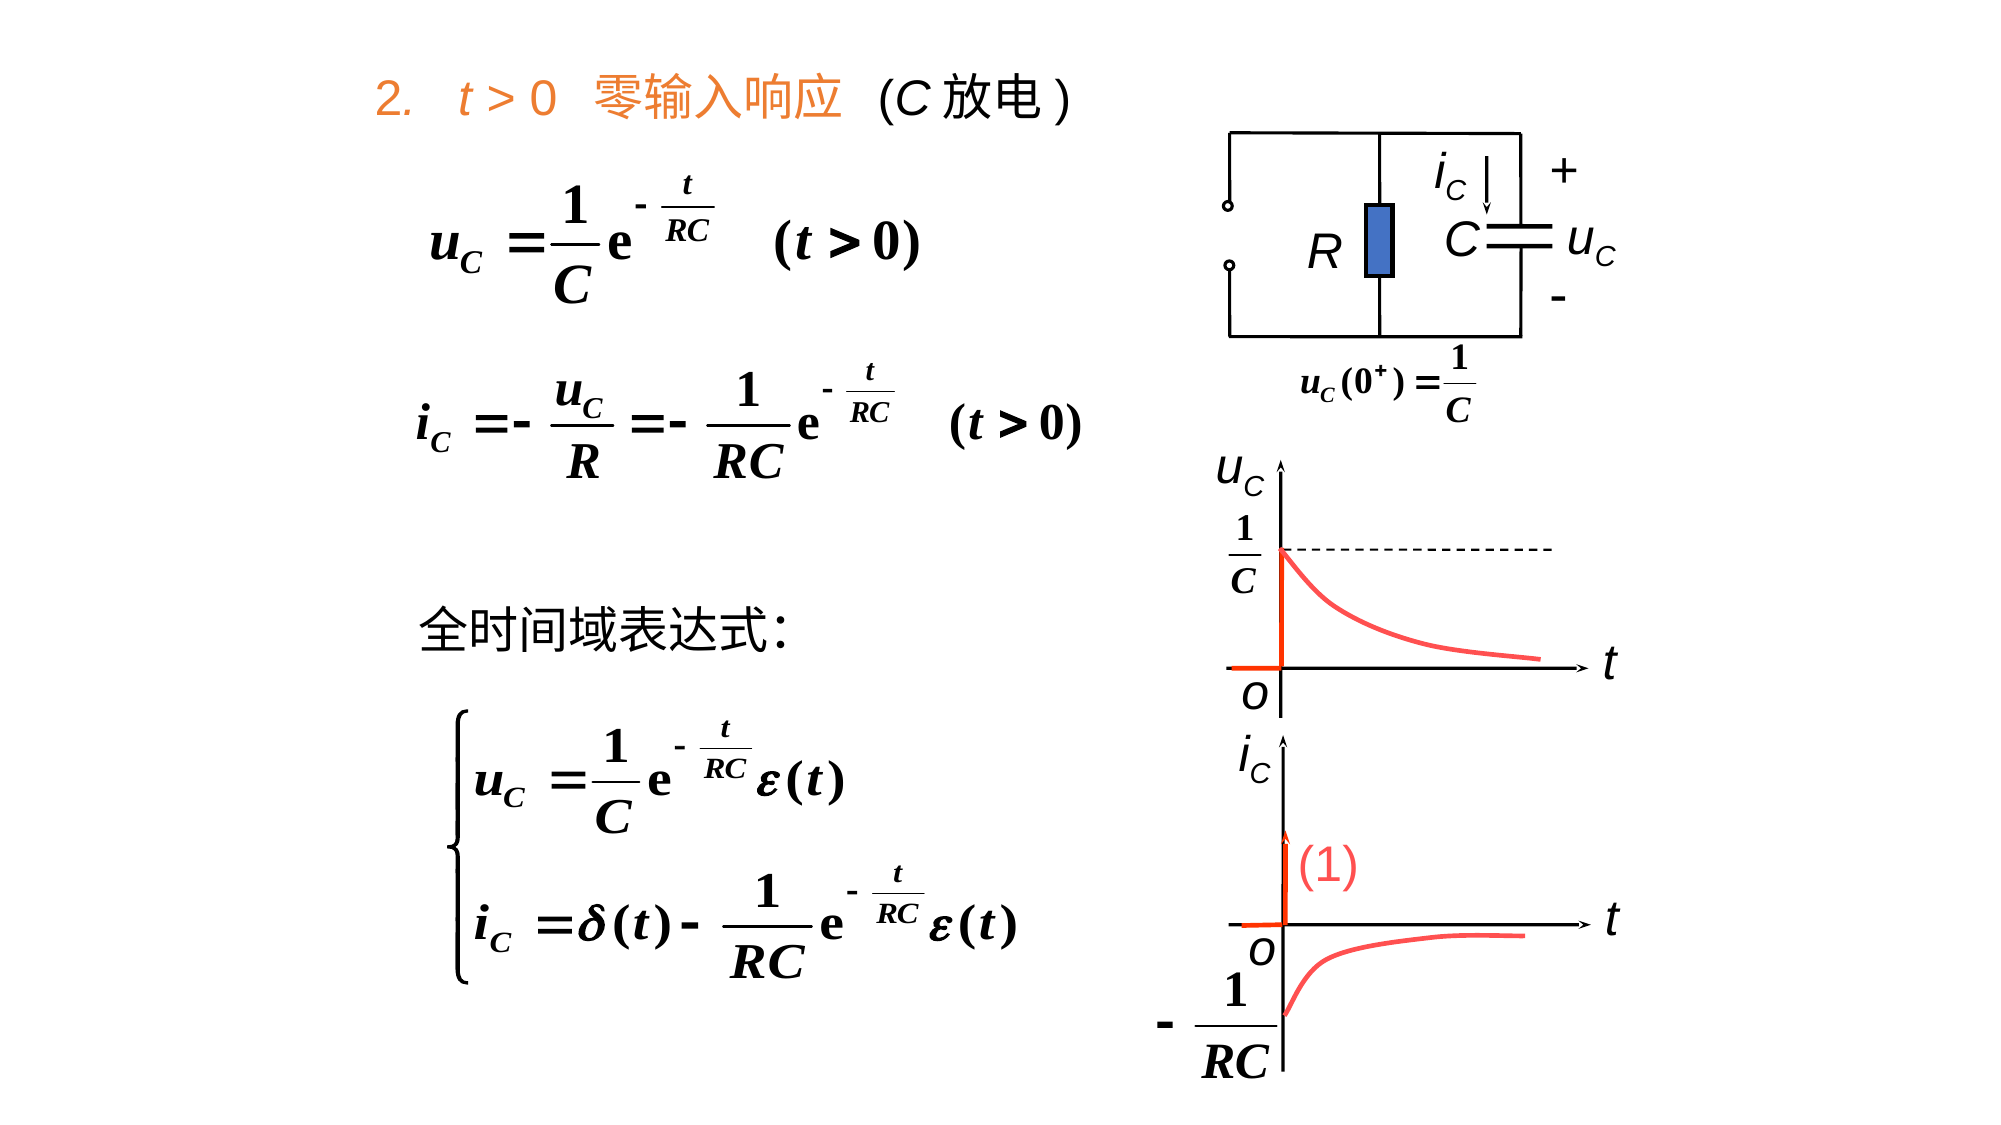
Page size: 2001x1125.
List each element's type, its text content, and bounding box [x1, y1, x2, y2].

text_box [420, 155, 930, 317]
text_box 2. t > 0 零输入响应 (C放电) [359, 58, 1147, 133]
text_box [1148, 713, 1634, 1091]
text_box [407, 344, 1091, 491]
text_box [1198, 426, 1632, 713]
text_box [1223, 129, 1633, 431]
text_box 全时间域表达式： [403, 590, 834, 666]
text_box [435, 701, 1025, 995]
